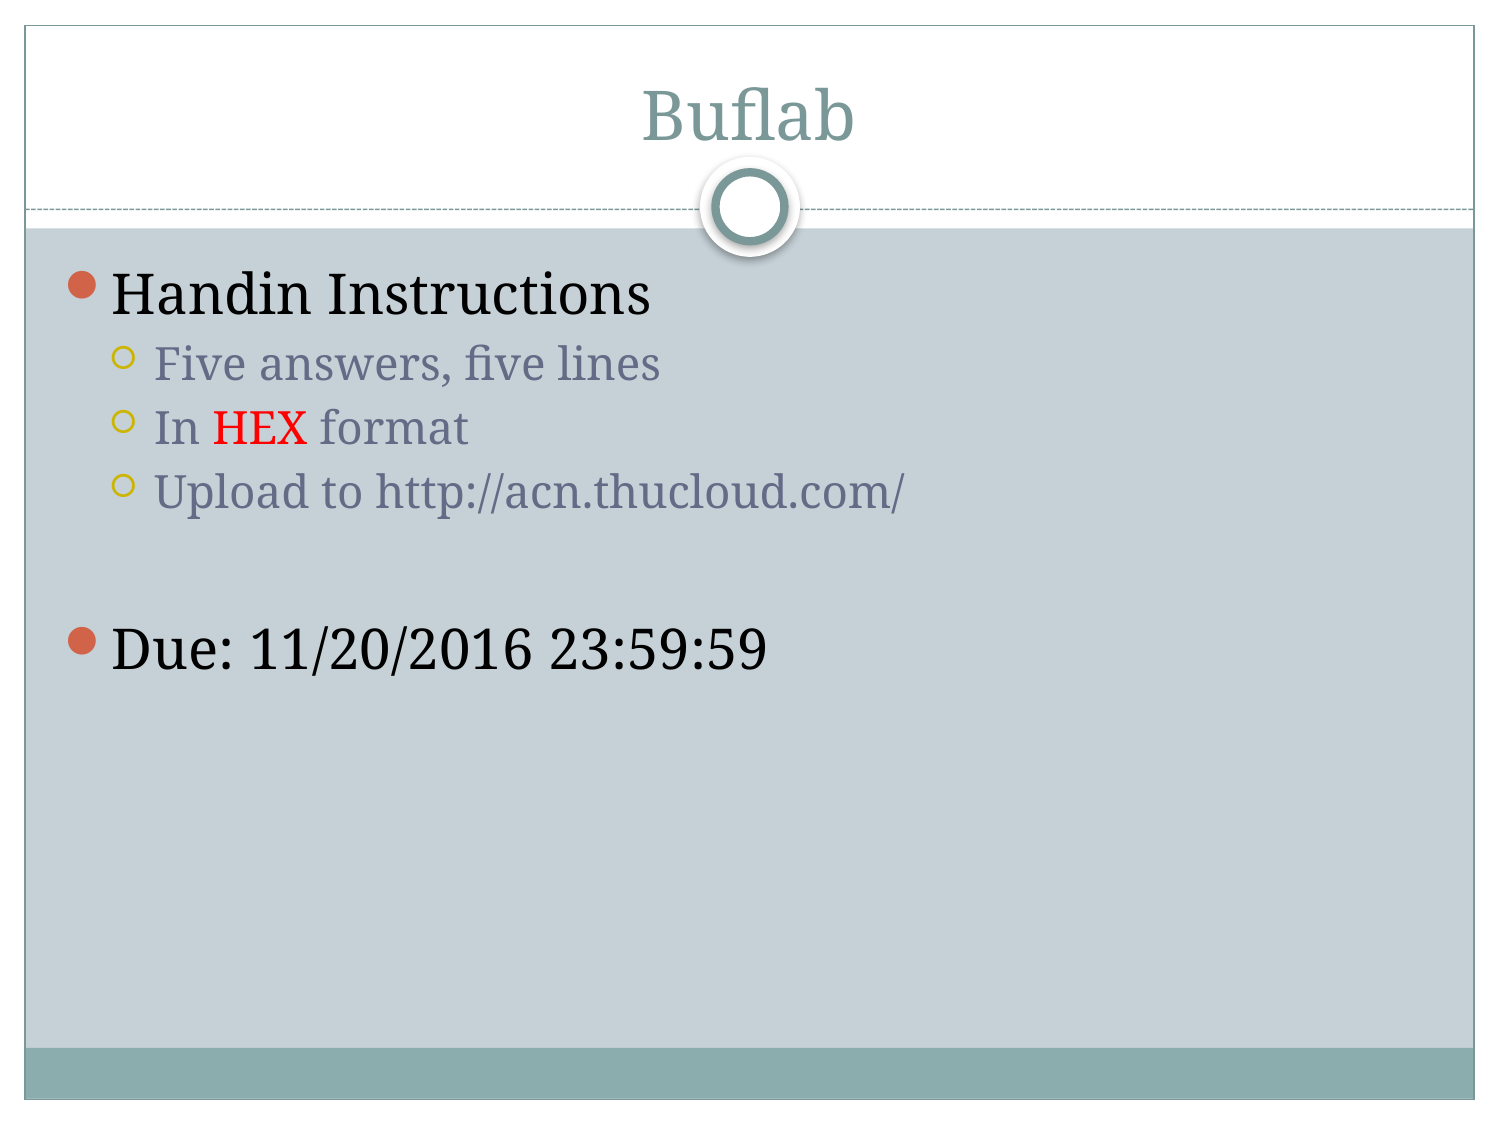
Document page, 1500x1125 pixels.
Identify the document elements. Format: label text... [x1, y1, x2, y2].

title Buflab [49, 37, 1450, 162]
list Handin Instructions Five answers, five lines In HEX format Upload to http://acn.thucloud.com/ Due: 11/20/2016 23:59:59 [49, 250, 1445, 1001]
